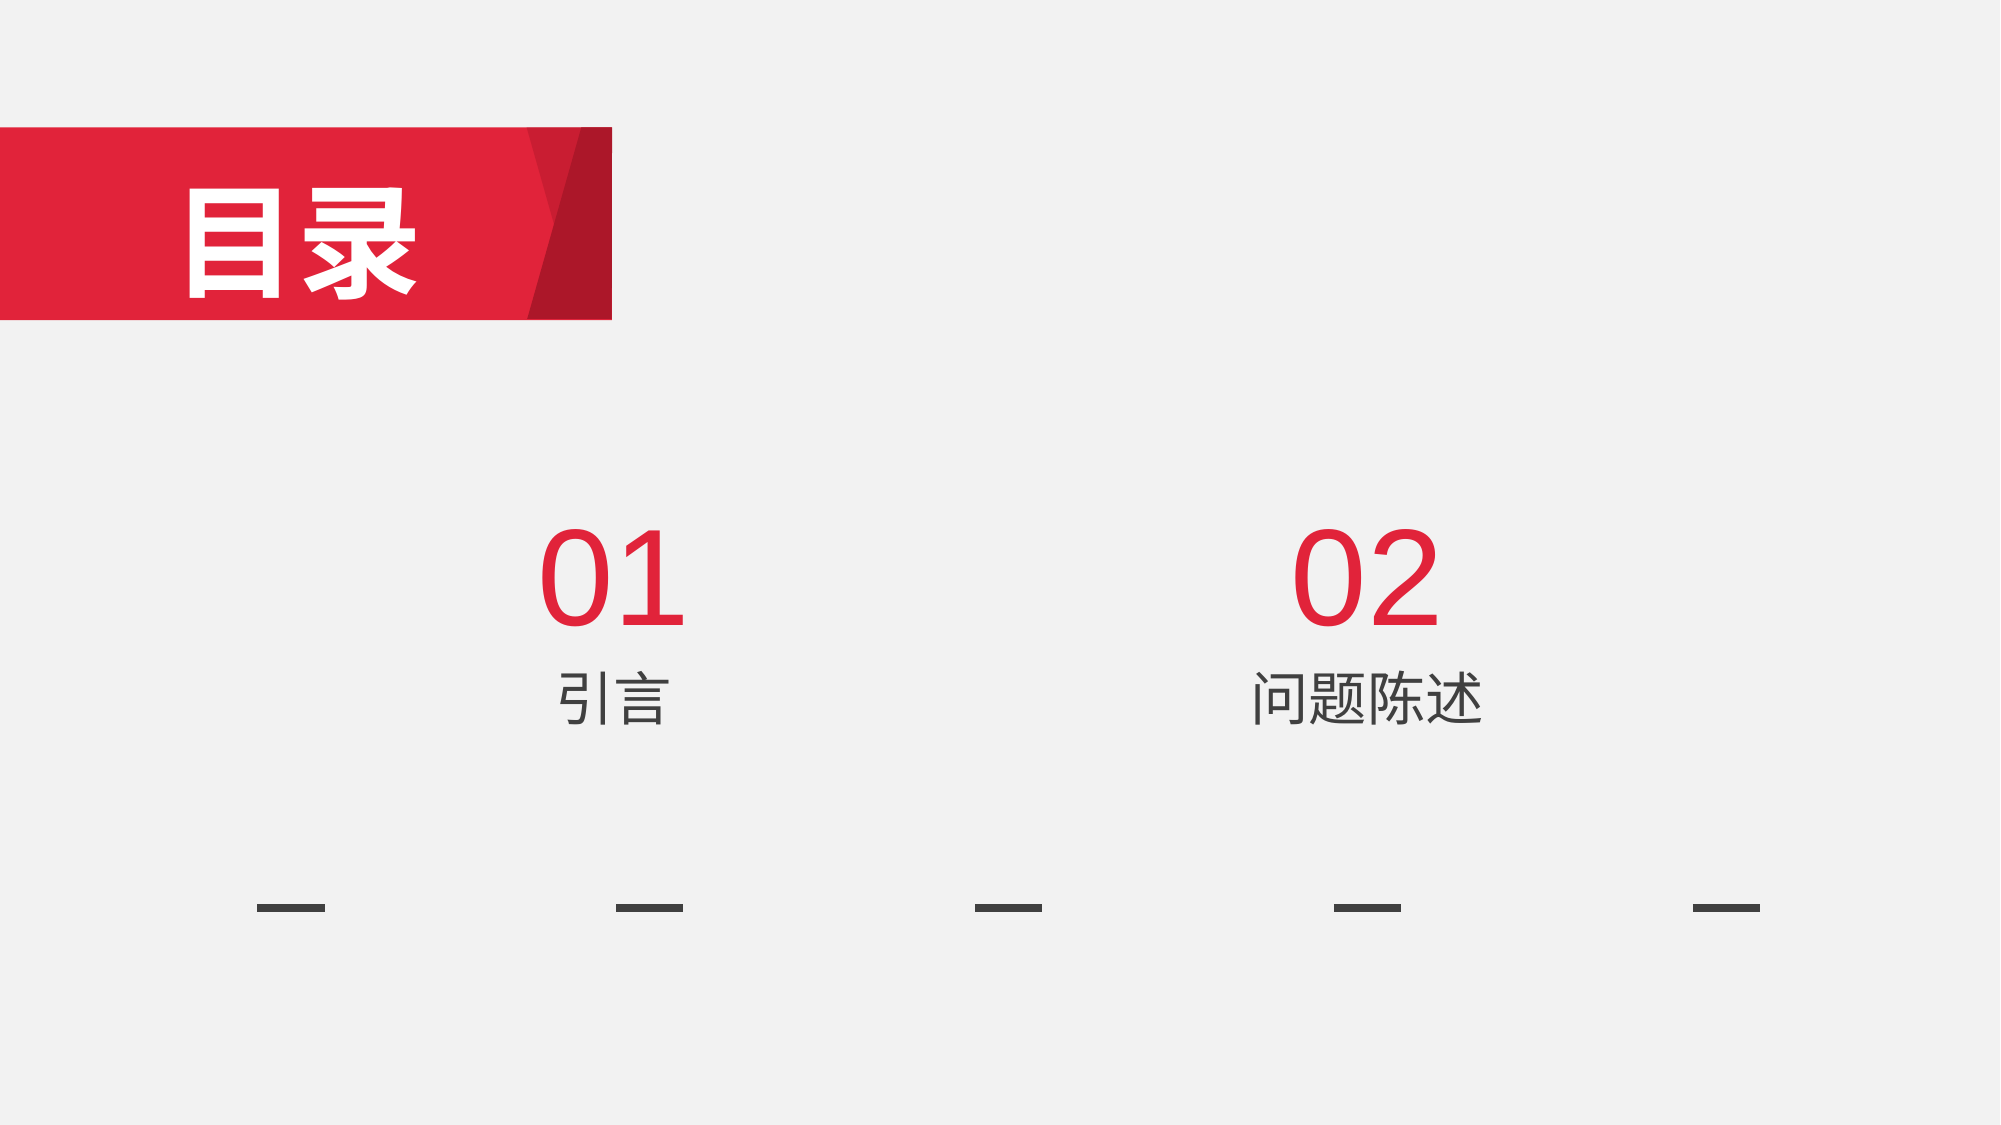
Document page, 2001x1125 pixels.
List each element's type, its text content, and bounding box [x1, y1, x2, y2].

list 引言 [540, 665, 688, 742]
list 01 [521, 499, 707, 665]
list 02 [1274, 499, 1460, 665]
list 问题陈述 [1235, 662, 1499, 826]
